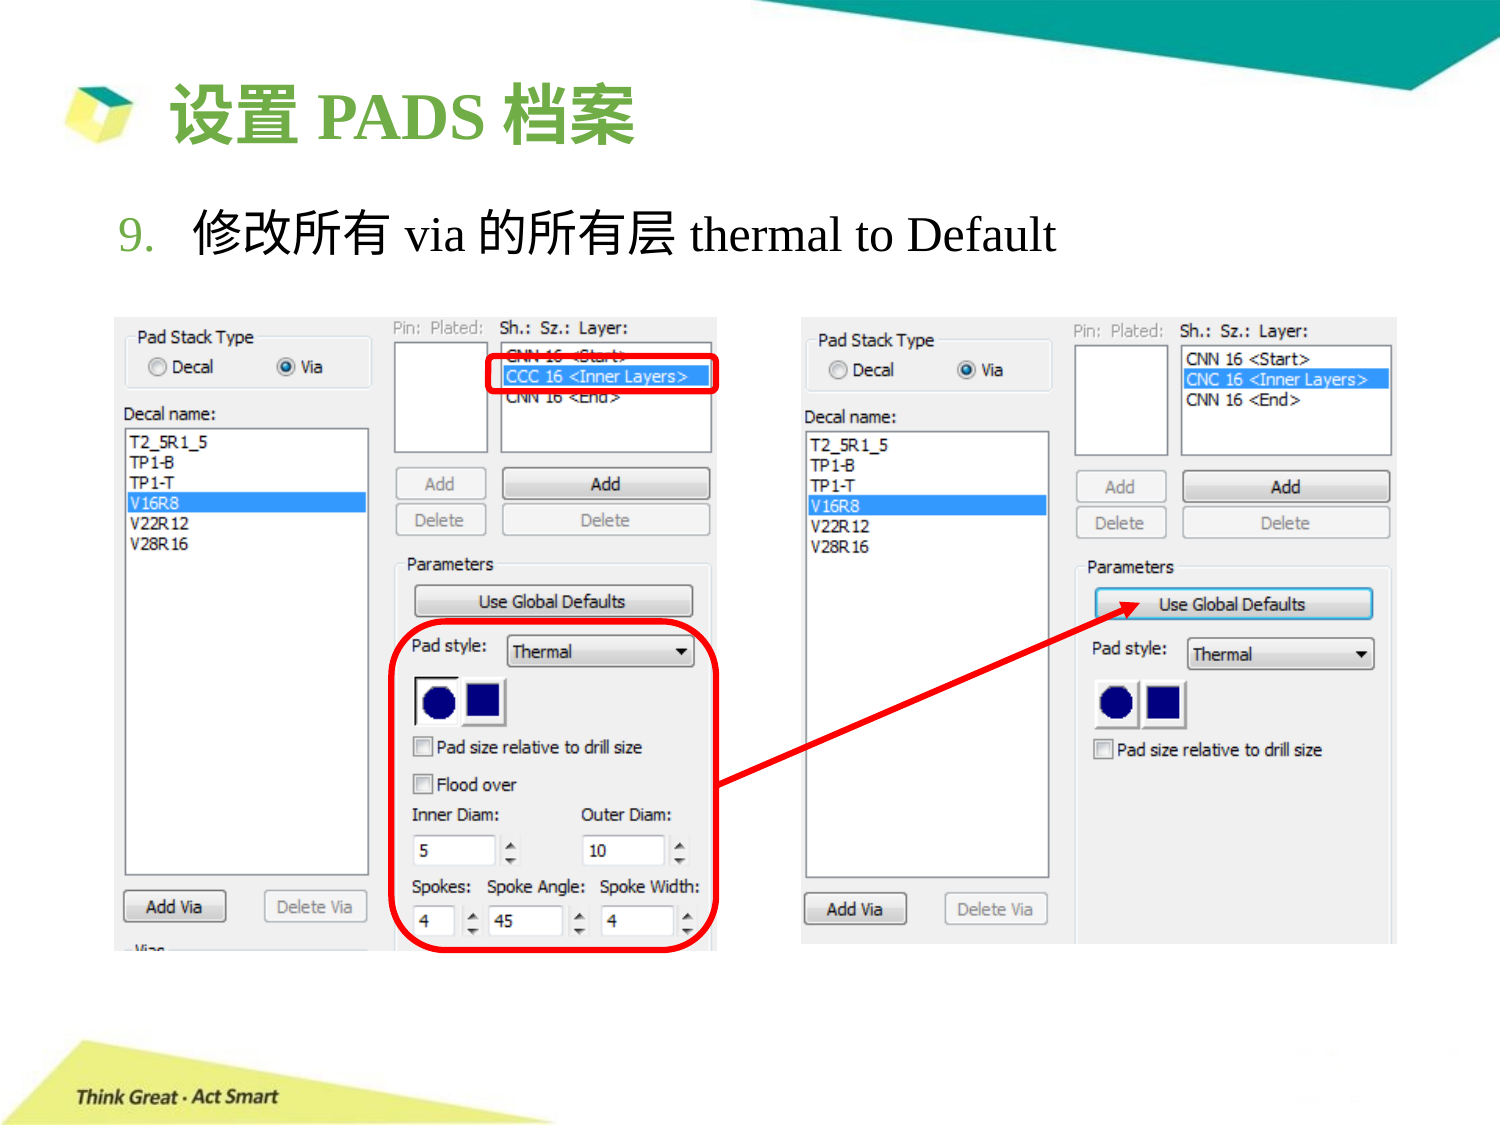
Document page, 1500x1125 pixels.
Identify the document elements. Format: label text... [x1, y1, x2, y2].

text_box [716, 602, 1140, 786]
title 设置PADS档案 [153, 59, 1397, 177]
list 9. 修改所有via的所有层thermal to Default [103, 201, 1397, 978]
picture [1, 0, 1500, 1125]
